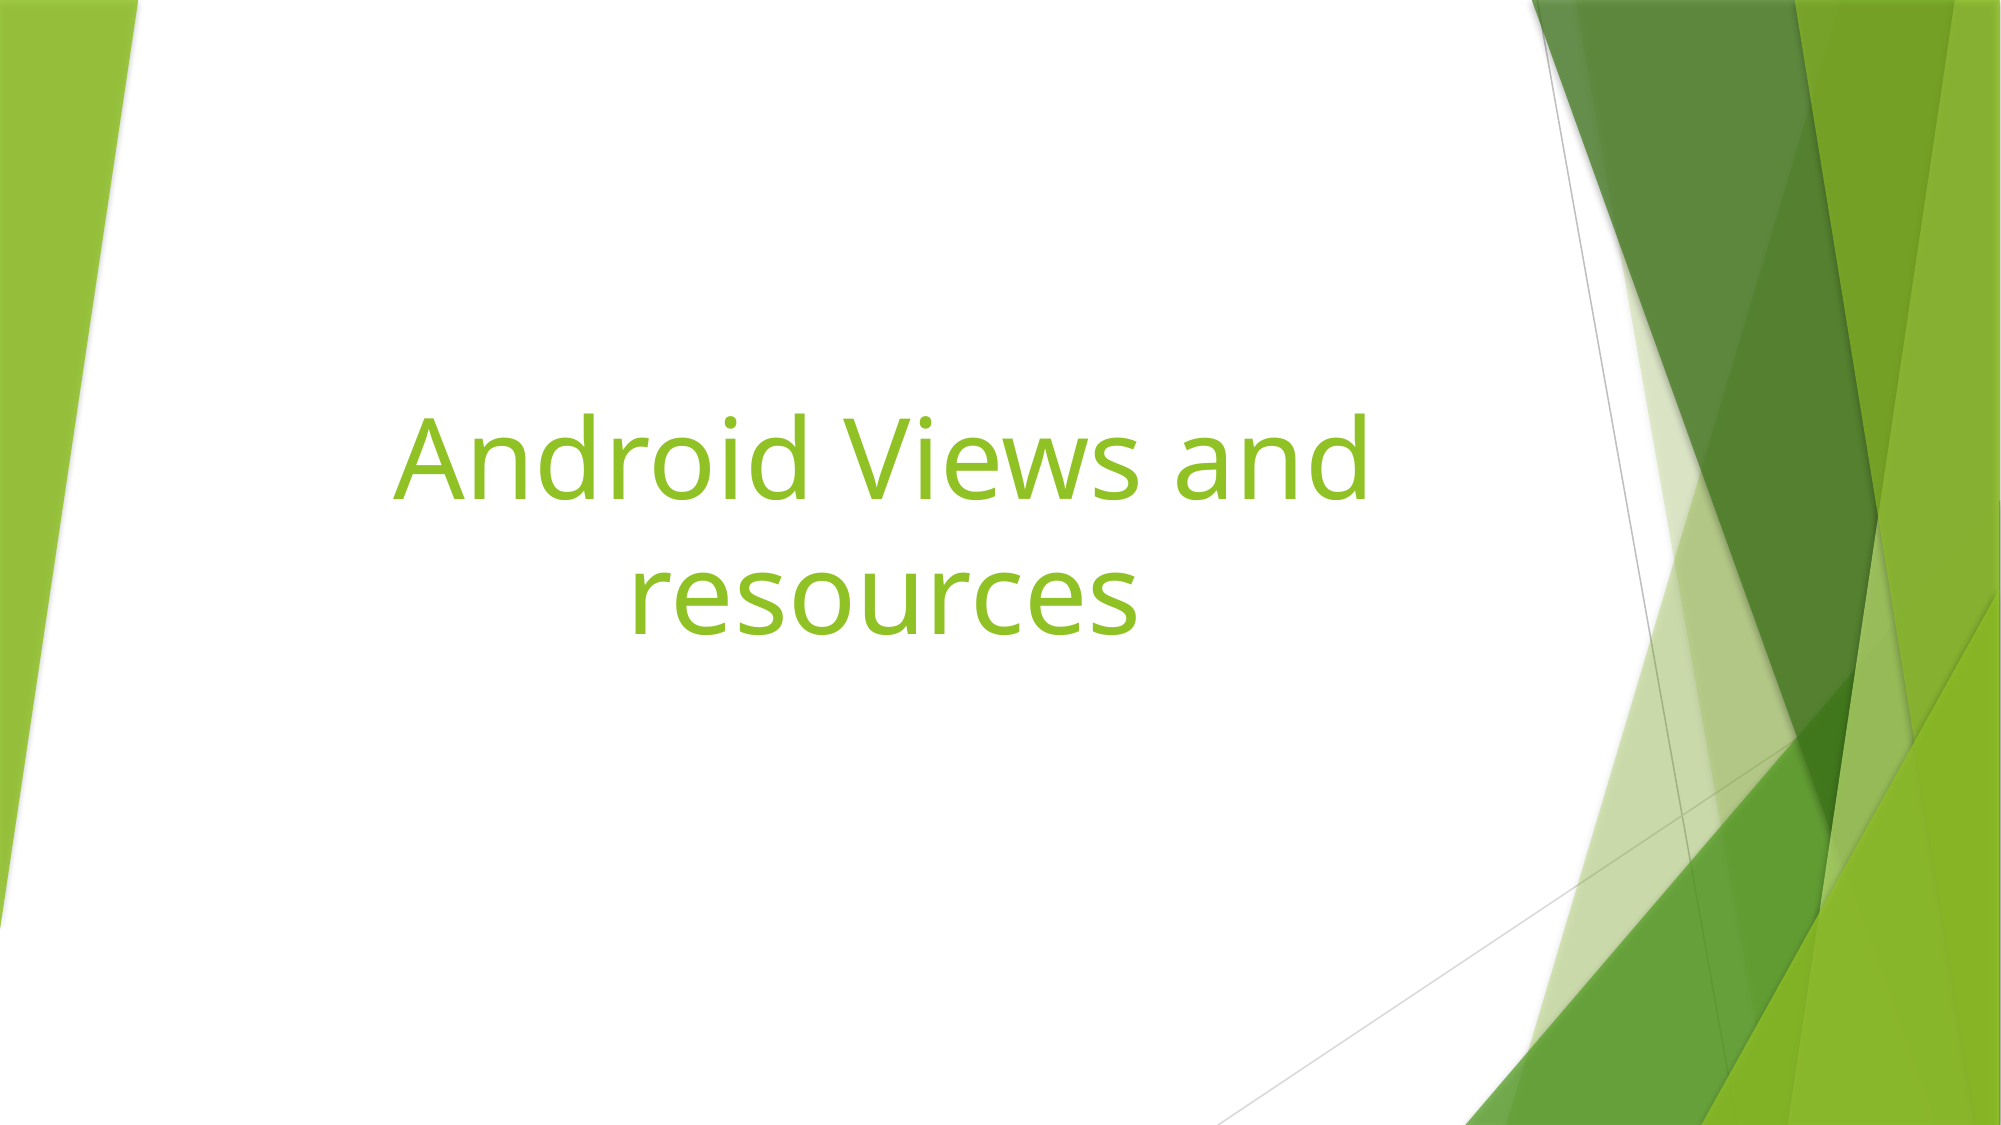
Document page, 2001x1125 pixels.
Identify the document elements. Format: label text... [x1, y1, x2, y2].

title Android Views and resources [247, 394, 1522, 665]
